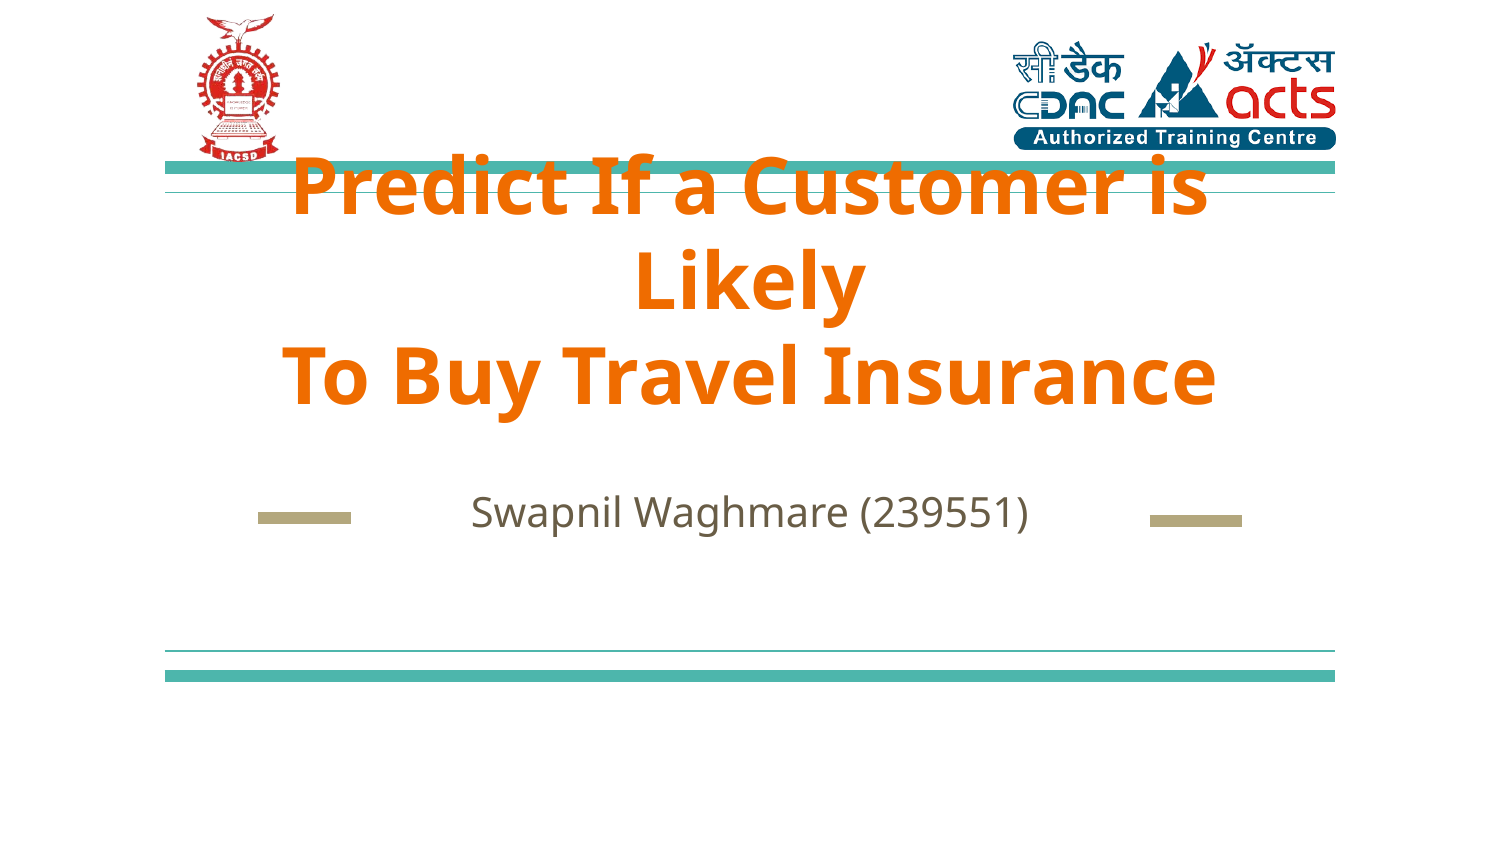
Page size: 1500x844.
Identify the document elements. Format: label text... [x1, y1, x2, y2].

picture [1156, 130, 1166, 143]
picture [1230, 134, 1239, 147]
picture [1035, 130, 1047, 143]
picture [1064, 132, 1068, 144]
picture [1051, 135, 1059, 143]
picture [1013, 41, 1336, 135]
subtitle Swapnil Waghmare (239551) [350, 480, 1150, 611]
picture [1307, 134, 1315, 144]
picture [1126, 134, 1134, 144]
picture [1072, 130, 1081, 143]
picture [1114, 135, 1121, 143]
title Predict If a Customer is Likely To Buy Travel Insurance [164, 267, 1336, 436]
picture [164, 13, 313, 162]
picture [1265, 135, 1273, 144]
picture [1275, 54, 1294, 59]
picture [1085, 135, 1095, 144]
picture [1013, 142, 1020, 150]
picture [1249, 130, 1259, 144]
picture [1138, 130, 1147, 143]
